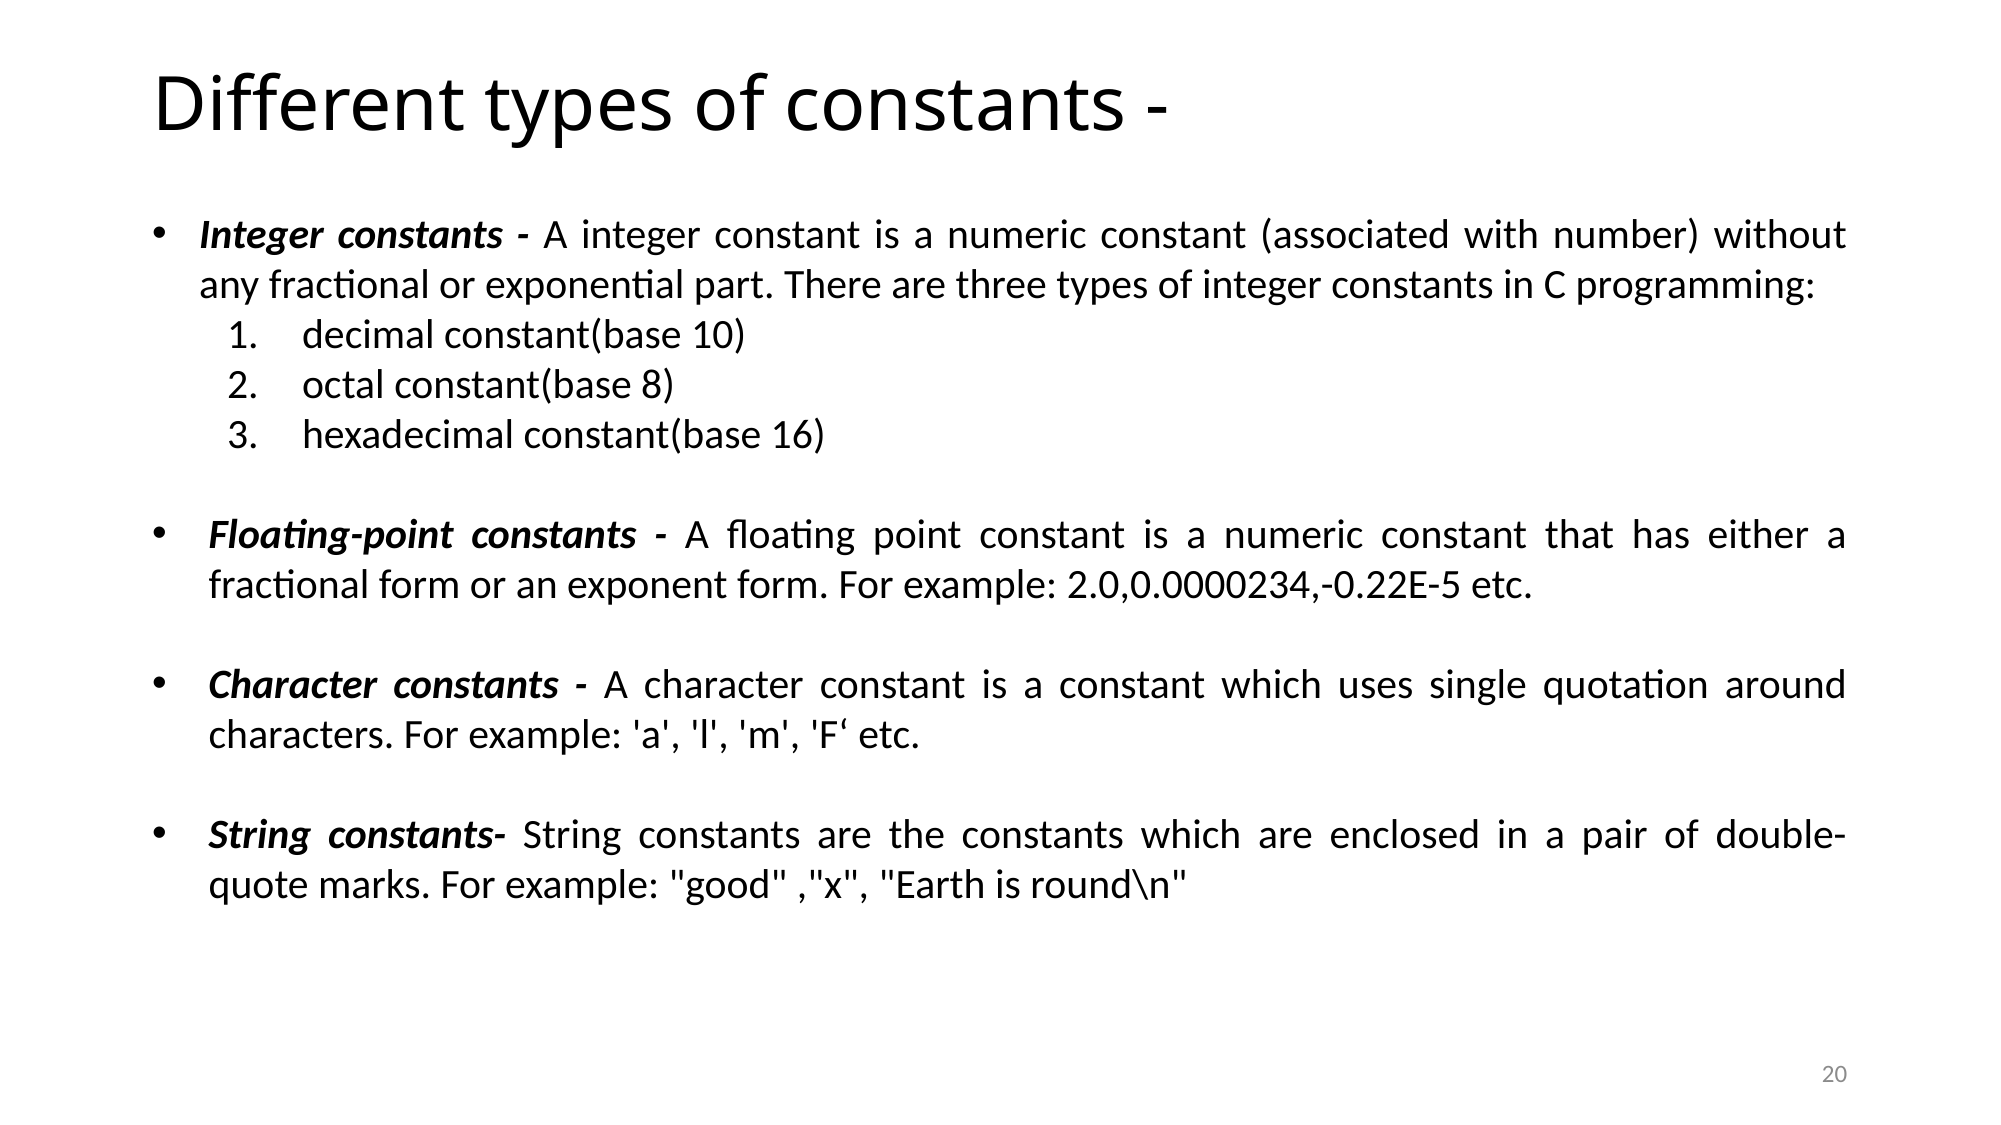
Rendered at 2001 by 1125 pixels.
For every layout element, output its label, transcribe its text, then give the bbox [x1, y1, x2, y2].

title Different types of constants - [137, 59, 1863, 153]
slide_number 20 [1412, 1042, 1863, 1103]
text_box Integer constants - A integer constant is a numeric constant (associated with number) without any fractional or exponential part. There are three types of integer constants in C programming: decimal constant(base 10) octal constant(base 8) hexadecimal constant(base 16) Floating-point constants - A floating point constant is a numeric constant that has either a fractional form or an exponent form. For example: 2.0,0.0000234,-0.22E-5 etc. Character constants - A character constant is a constant which uses single quotation around characters. For example: 'a', 'l', 'm', 'F‘ etc. String constants- String constants are the constants which are enclosed in a pair of double-quote marks. For example: "good" ,"x", "Earth is round\n" [137, 199, 1863, 915]
